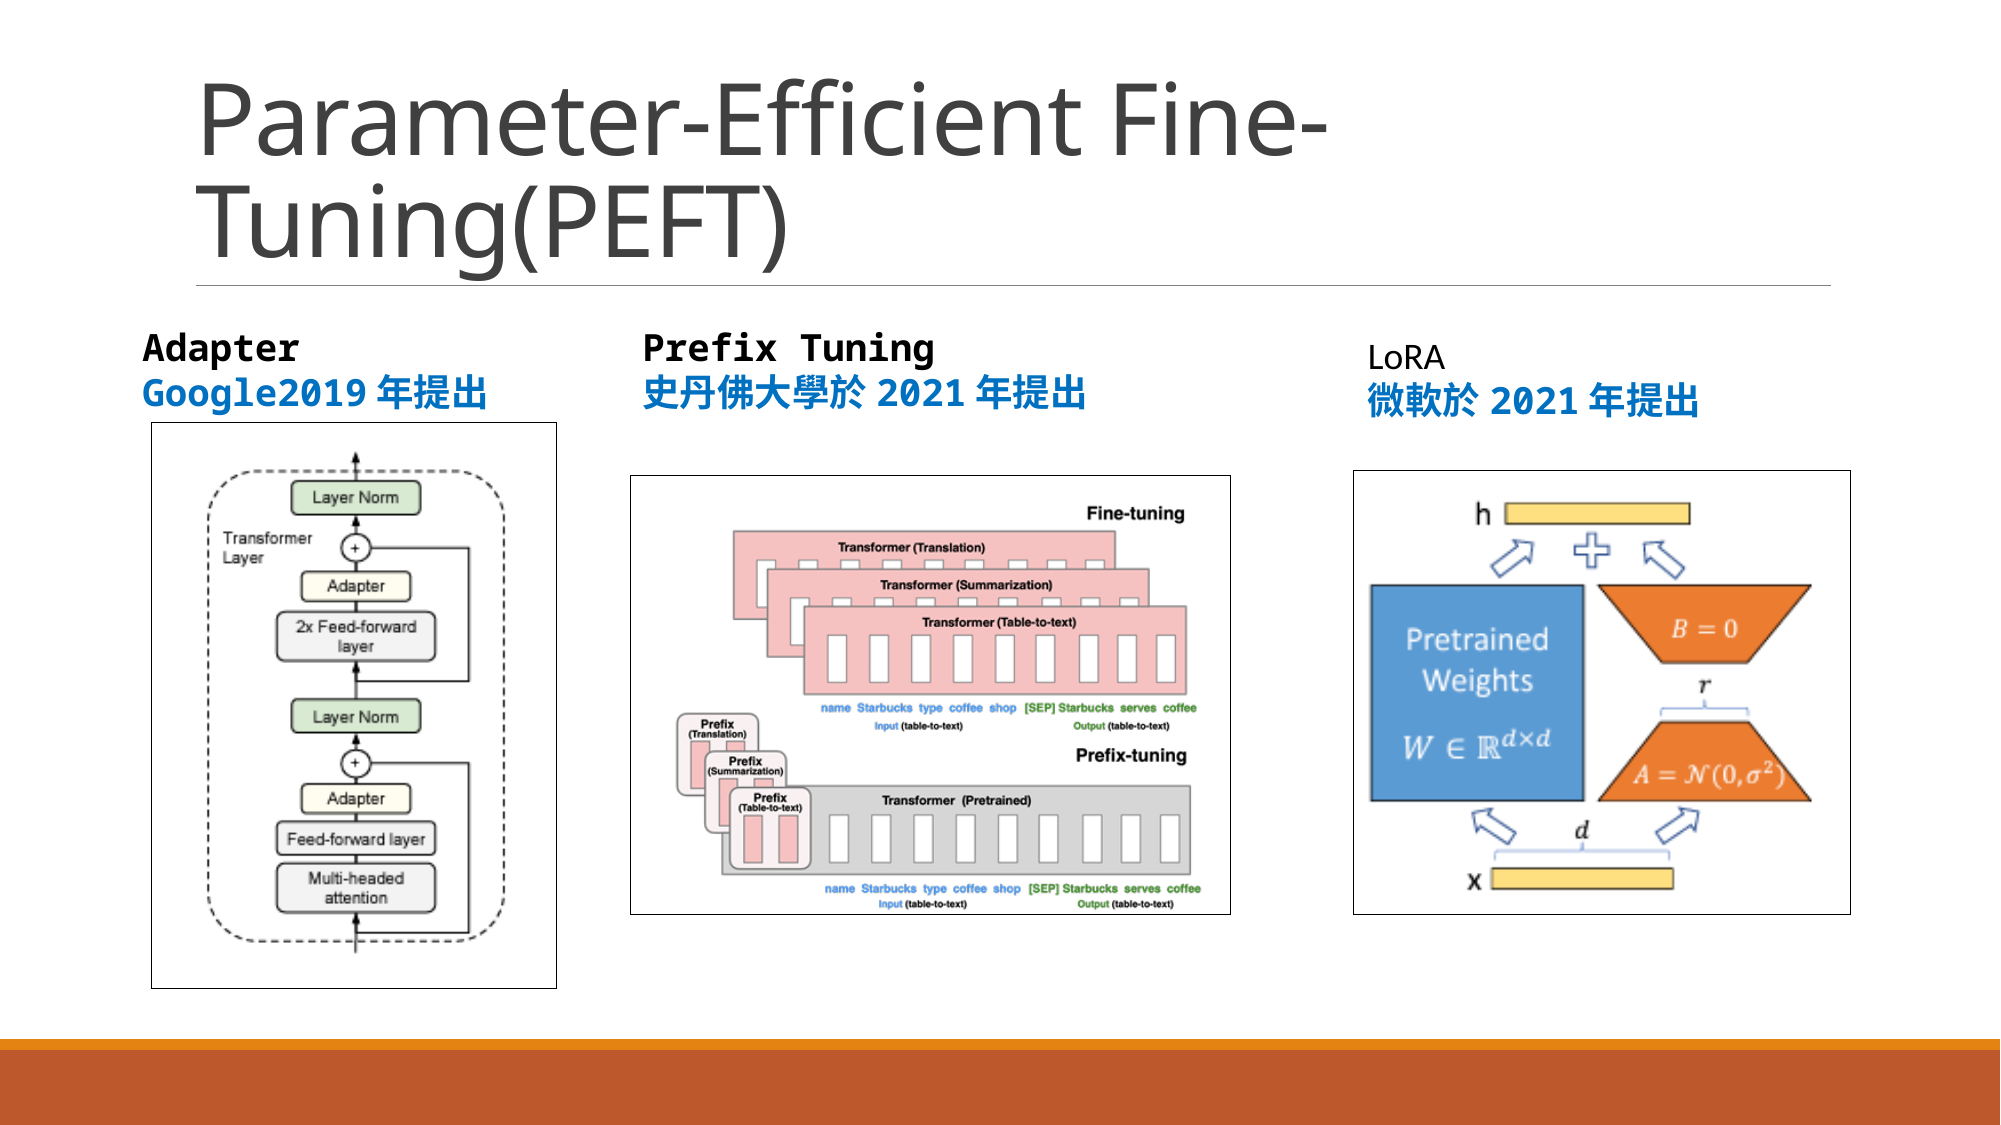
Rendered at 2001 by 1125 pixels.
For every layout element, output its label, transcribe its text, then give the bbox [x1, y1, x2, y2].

picture [151, 422, 558, 989]
picture [1352, 469, 1852, 916]
text_box Adapter Google2019年提出 [127, 316, 627, 422]
text_box Prefix Tuning 史丹佛大學於2021年提出 [627, 316, 1115, 422]
text_box LoRA 微軟於2021年提出 [1353, 324, 1817, 430]
title Parameter-Efficient Fine-Tuning(PEFT) [180, 47, 1830, 285]
picture [630, 474, 1232, 916]
